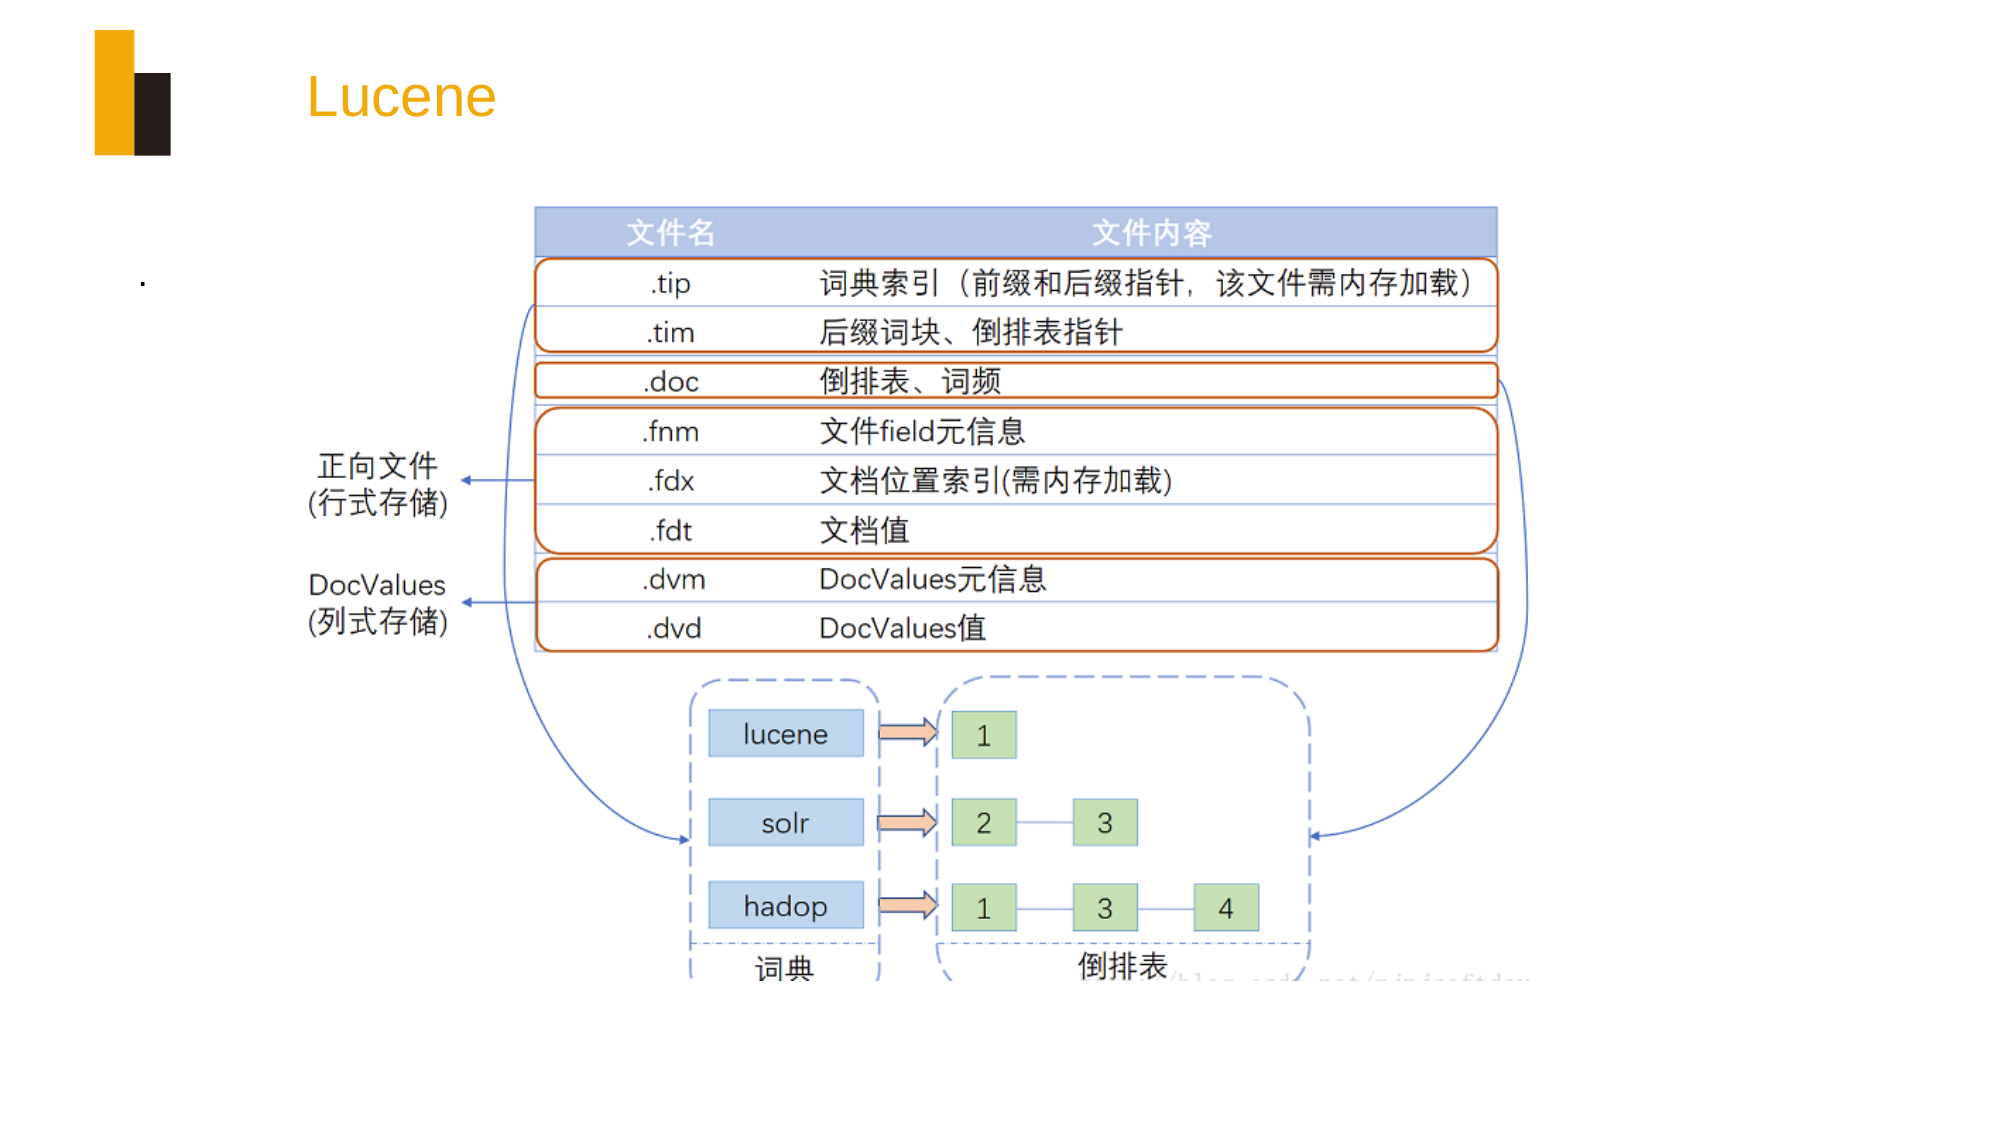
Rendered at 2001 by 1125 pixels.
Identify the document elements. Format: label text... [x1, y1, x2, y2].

picture [276, 143, 1624, 981]
text_box . [122, 241, 164, 302]
text_box Lucene [292, 30, 1787, 156]
